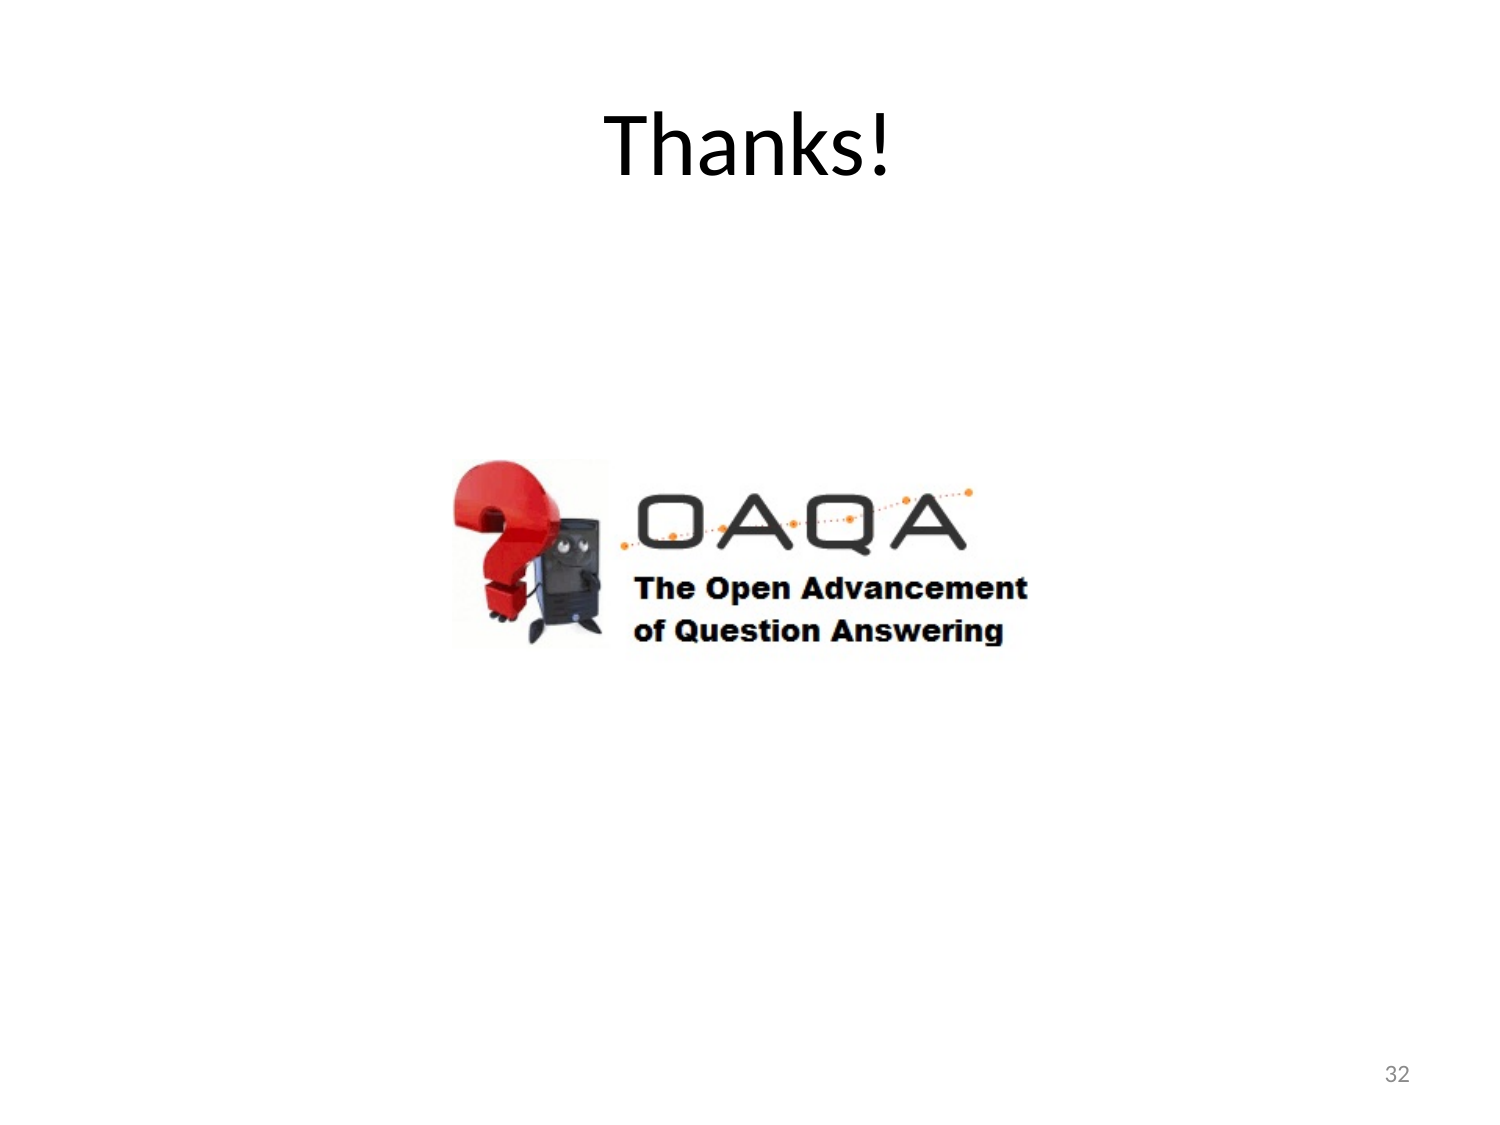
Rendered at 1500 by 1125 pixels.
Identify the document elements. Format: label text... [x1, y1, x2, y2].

title Thanks! [75, 45, 1425, 233]
picture [451, 459, 1045, 667]
slide_number 32 [1074, 1042, 1425, 1103]
